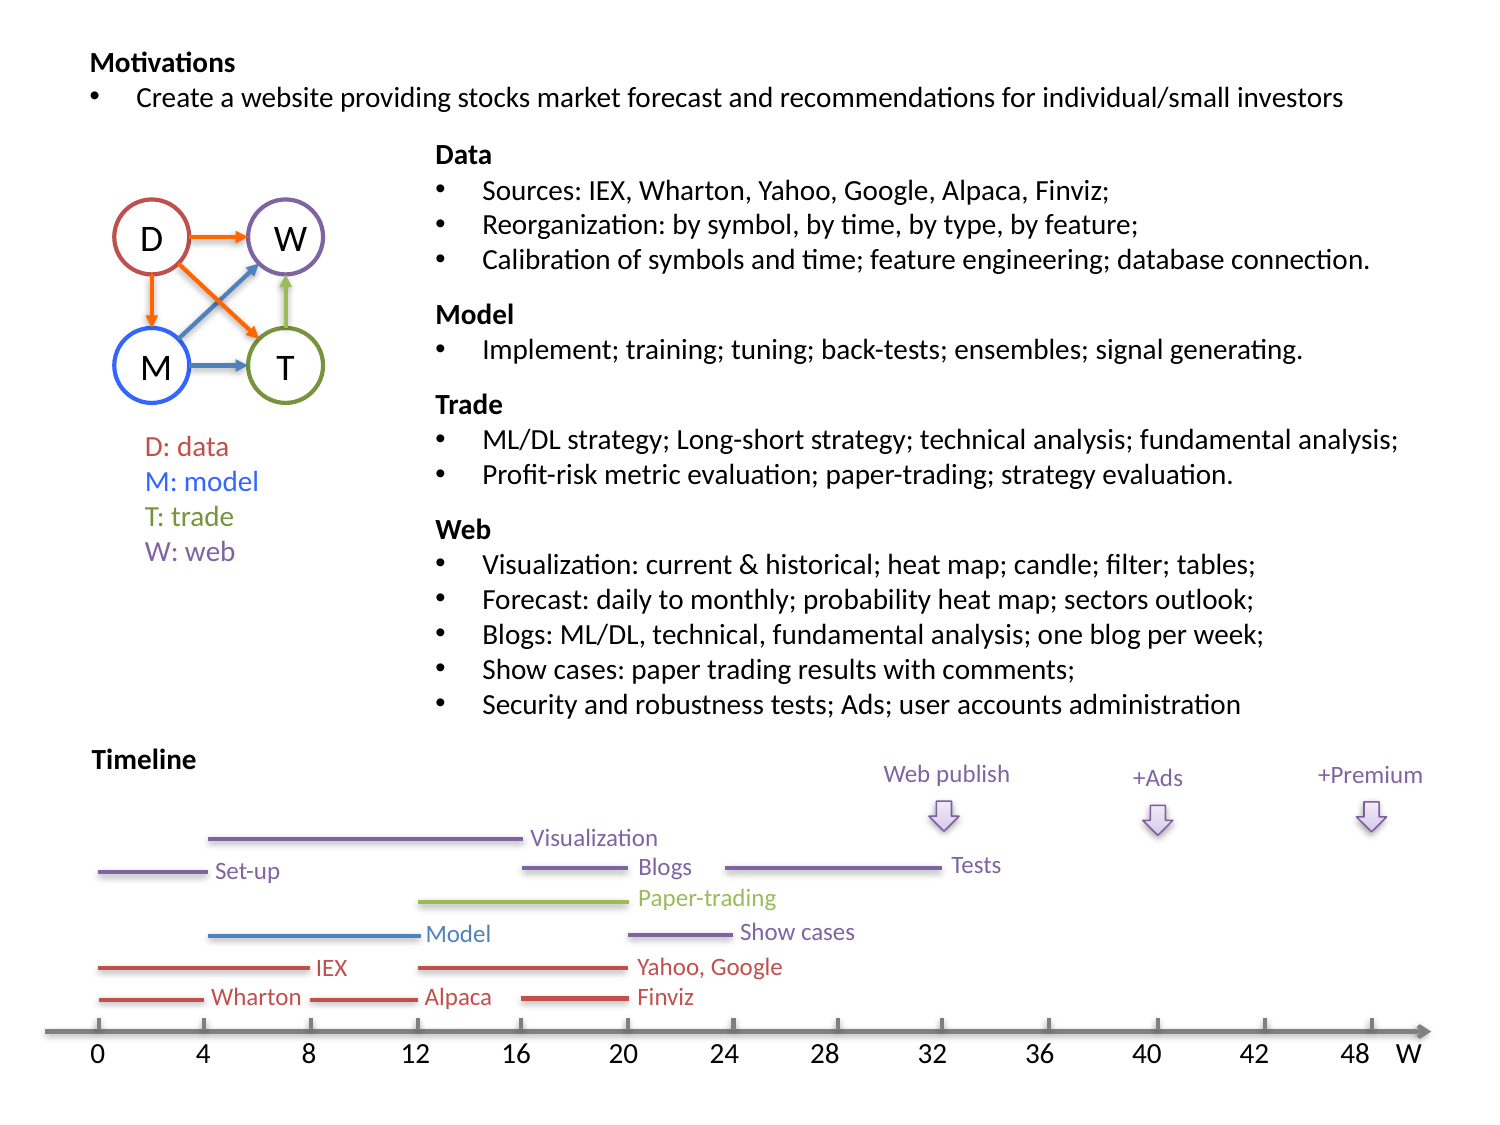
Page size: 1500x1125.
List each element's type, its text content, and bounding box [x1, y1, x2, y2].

text_box Motivations Create a website providing stocks market forecast and recommendations for individual/small investors [74, 35, 1472, 121]
text_box Alpaca [409, 973, 508, 1018]
text_box [928, 800, 960, 832]
text_box Yahoo, Google Finviz [622, 943, 799, 1018]
text_box 0 4 8 12 16 20 24 28 32 36 40 42 48 W [75, 1027, 1495, 1077]
text_box M [112, 326, 192, 406]
text_box +Ads [1118, 754, 1199, 800]
text_box IEX [301, 946, 363, 989]
text_box Blogs [623, 843, 708, 889]
text_box [1142, 804, 1174, 836]
text_box Model [410, 910, 507, 955]
text_box Wharton [196, 976, 318, 1018]
text_box +Premium [1303, 751, 1439, 797]
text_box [178, 263, 260, 340]
text_box Web publish [868, 750, 1026, 795]
text_box D [112, 197, 192, 277]
text_box Set-up [200, 847, 296, 892]
text_box D: data M: model T: trade W: web [130, 419, 275, 575]
text_box Data Sources: IEX, Wharton, Yahoo, Google, Alpaca, Finviz; Reorganization: by symbol, by time, by type, by feature; Calibration of symbols and time; feature engineering; database connection. Model Implement; training; tuning; back-tests; ensembles; signal generating. Trade ML/DL strategy; Long-short strategy; technical analysis; fundamental analysis; Profit-risk metric evaluation; paper-trading; strategy evaluation. Web Visualization: current & historical; heat map; candle; filter; tables; Forecast: daily to monthly; probability heat map; sectors outlook; Blogs: ML/DL, technical, fundamental analysis; one blog per week; Show cases: paper trading results with comments; Security and robustness tests; Ads; user accounts administration [420, 128, 1479, 728]
text_box W [246, 197, 326, 277]
text_box Paper-trading [623, 874, 792, 920]
text_box T [246, 326, 326, 406]
text_box Timeline [76, 732, 212, 783]
text_box Tests [936, 841, 1017, 886]
text_box [1355, 801, 1388, 833]
text_box Show cases [725, 908, 871, 954]
text_box Visualization [515, 814, 674, 859]
